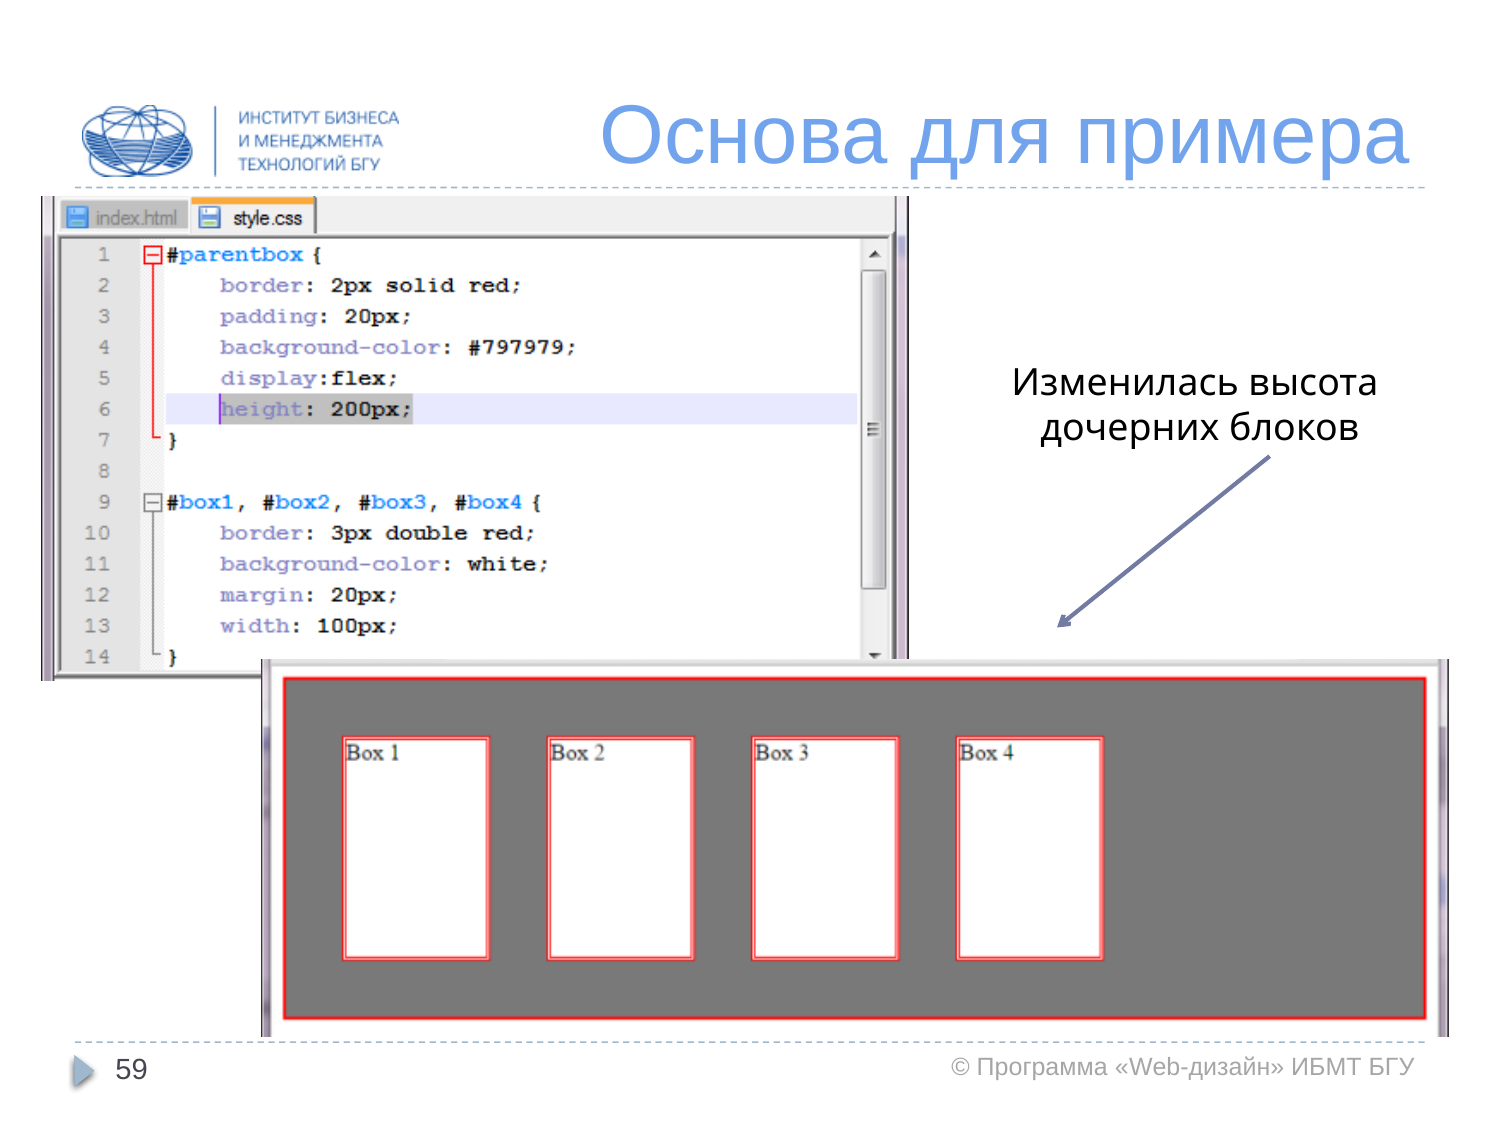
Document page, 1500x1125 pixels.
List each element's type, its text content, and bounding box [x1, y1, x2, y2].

picture [40, 196, 1450, 1037]
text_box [1056, 455, 1270, 628]
text_box Изменилась высота дочерних блоков [996, 350, 1404, 455]
slide_number 59 [100, 1042, 426, 1103]
title Основа для примера [75, 37, 1425, 188]
